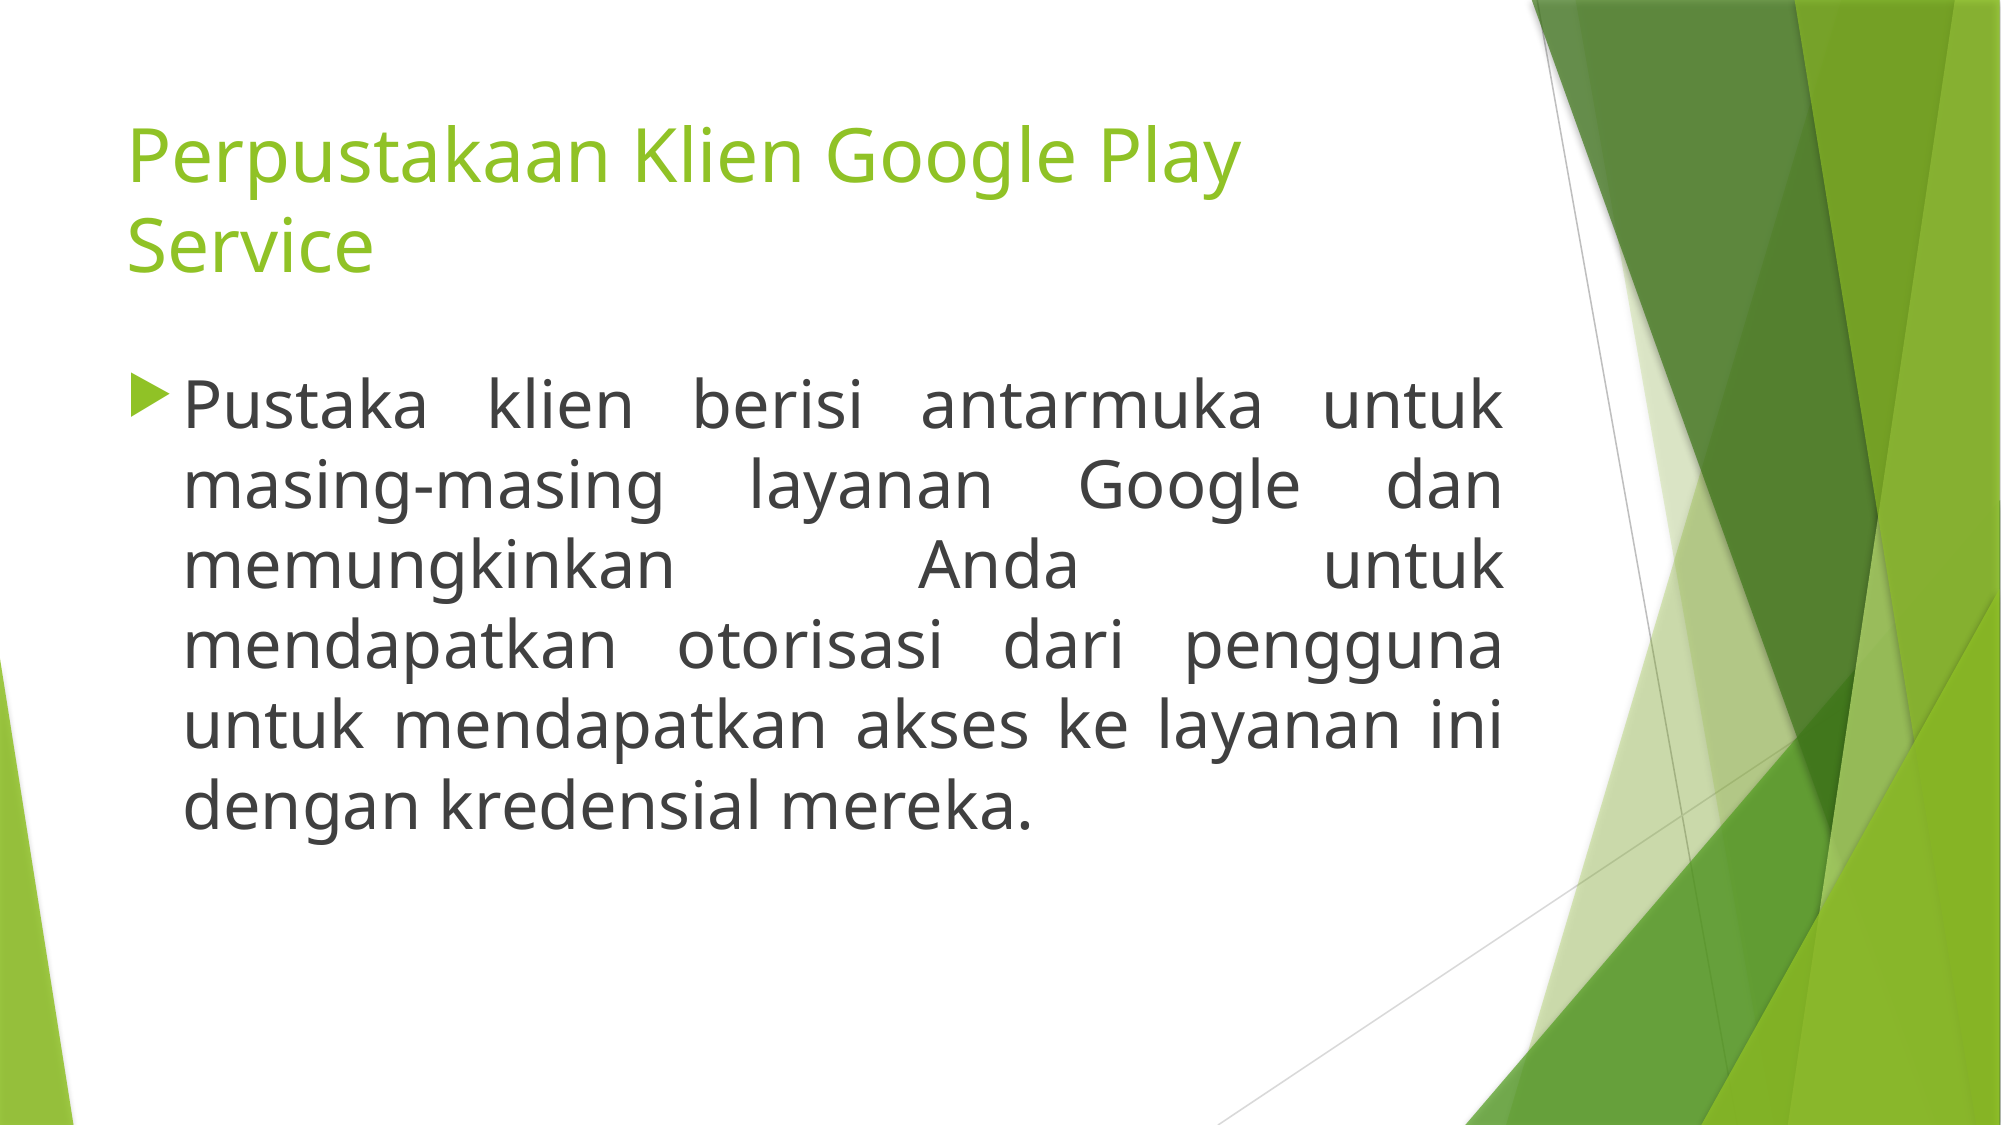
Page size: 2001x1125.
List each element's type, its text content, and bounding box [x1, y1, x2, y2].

list Pustaka klien berisi antarmuka untuk masing-masing layanan Google dan memungkinkan Anda untuk mendapatkan otorisasi dari pengguna untuk mendapatkan akses ke layanan ini dengan kredensial mereka. [111, 354, 1522, 992]
title Perpustakaan Klien Google Play Service [111, 99, 1522, 317]
